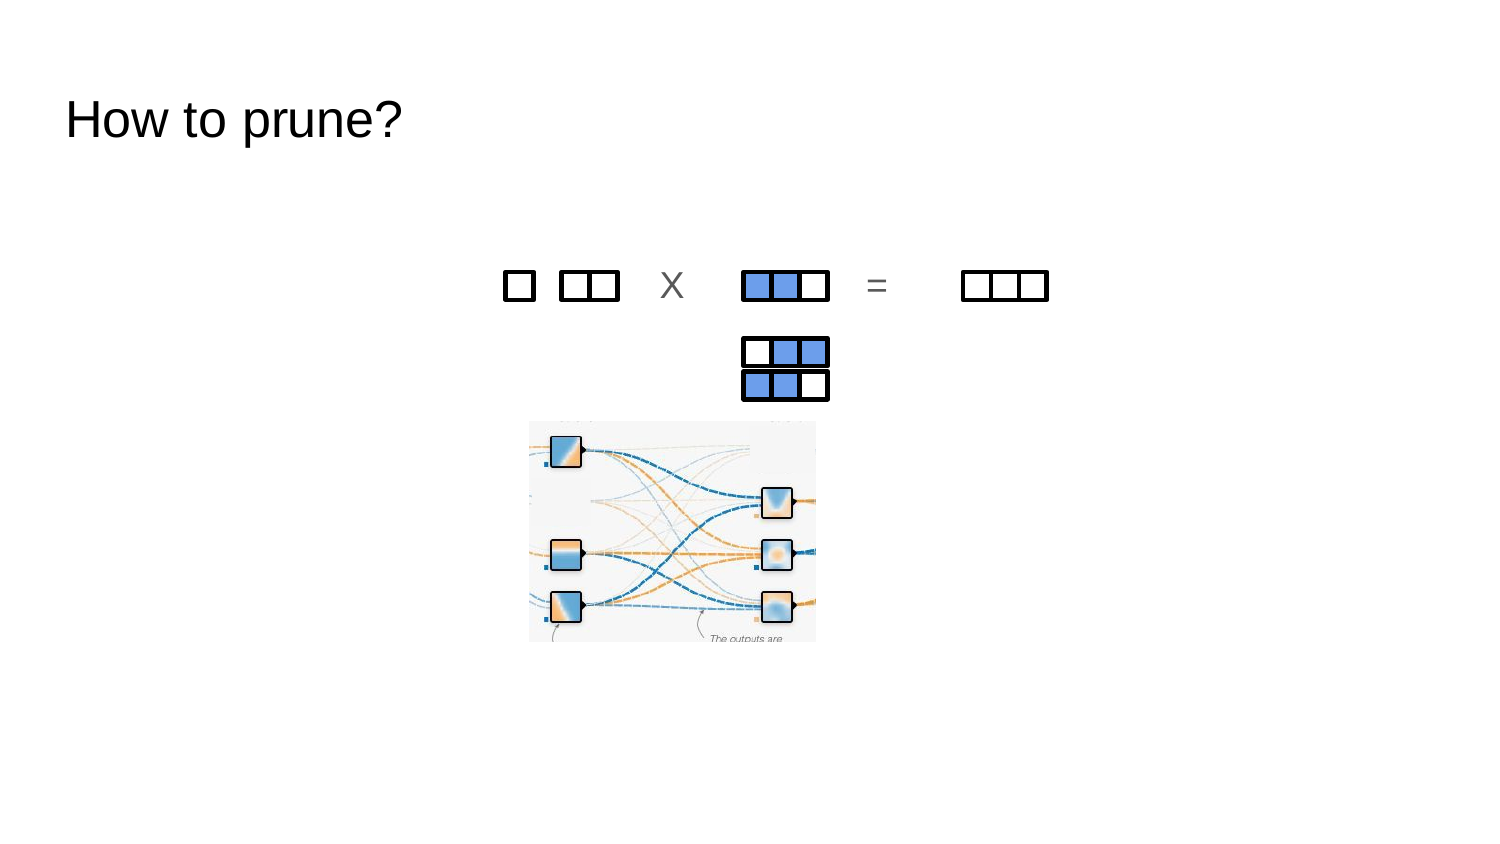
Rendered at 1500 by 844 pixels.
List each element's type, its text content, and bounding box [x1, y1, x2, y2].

title How to prune? [63, 82, 1167, 227]
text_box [741, 335, 831, 402]
text_box X [657, 258, 687, 306]
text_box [559, 269, 621, 303]
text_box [529, 421, 816, 642]
text_box = [863, 258, 891, 306]
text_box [960, 269, 1050, 303]
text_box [741, 269, 831, 303]
text_box [505, 272, 534, 300]
